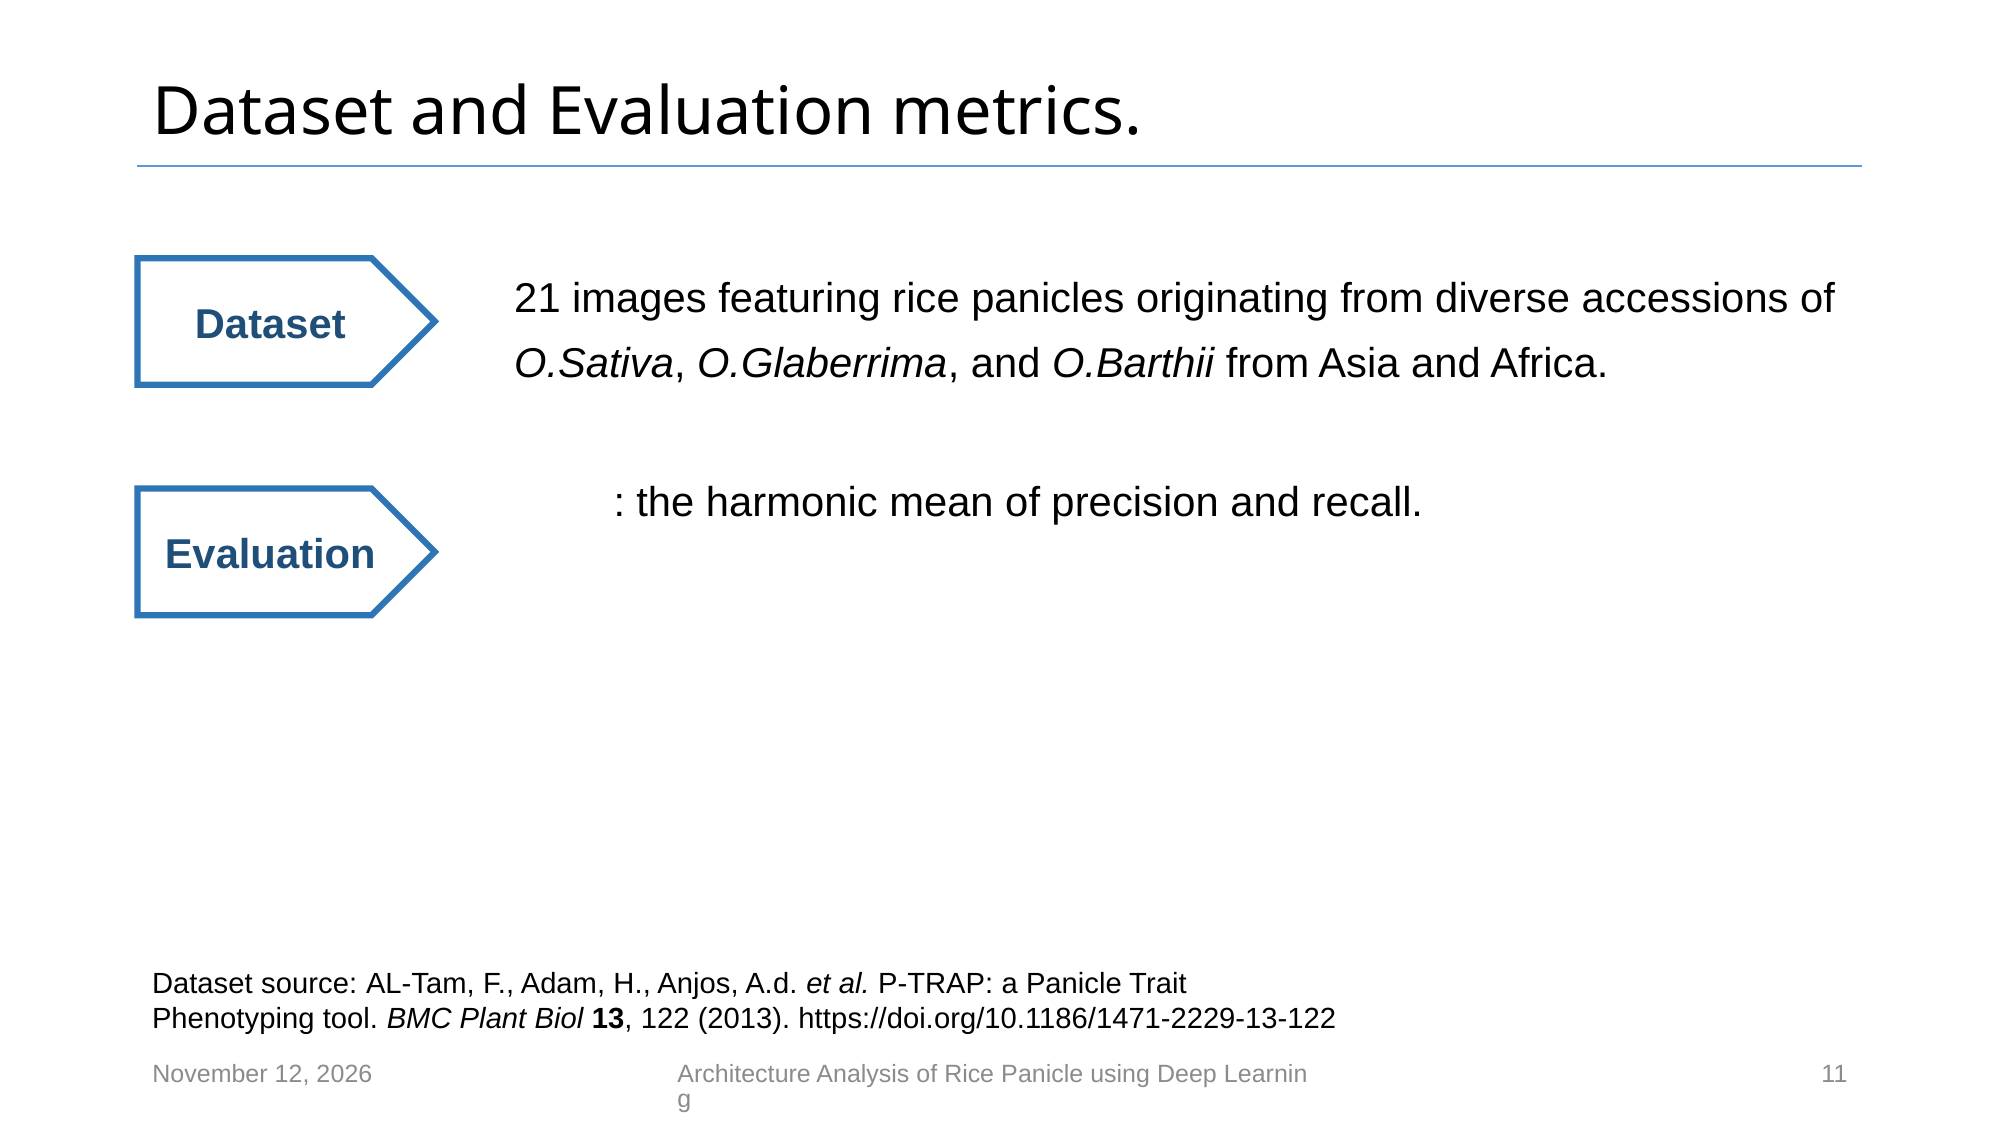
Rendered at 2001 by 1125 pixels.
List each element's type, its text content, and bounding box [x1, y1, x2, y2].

text_box Dataset source: AL-Tam, F., Adam, H., Anjos, A.d. et al. P-TRAP: a Panicle Trait Phenotyping tool. BMC Plant Biol 13, 122 (2013). https://doi.org/10.1186/1471-2229-13-122 [137, 956, 1357, 1042]
footer Architecture Analysis of Rice Panicle using Deep Learning [662, 1042, 1338, 1103]
text_box 21 images featuring rice panicles originating from diverse accessions of O.Sativa, O.Glaberrima, and O.Barthii from Asia and Africa. [499, 248, 1863, 394]
text_box Evaluation [136, 487, 437, 617]
text_box Dataset [136, 257, 437, 386]
title Dataset and Evaluation metrics. [137, 59, 1863, 167]
slide_number 11 [1412, 1042, 1863, 1103]
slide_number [137, 1042, 588, 1103]
